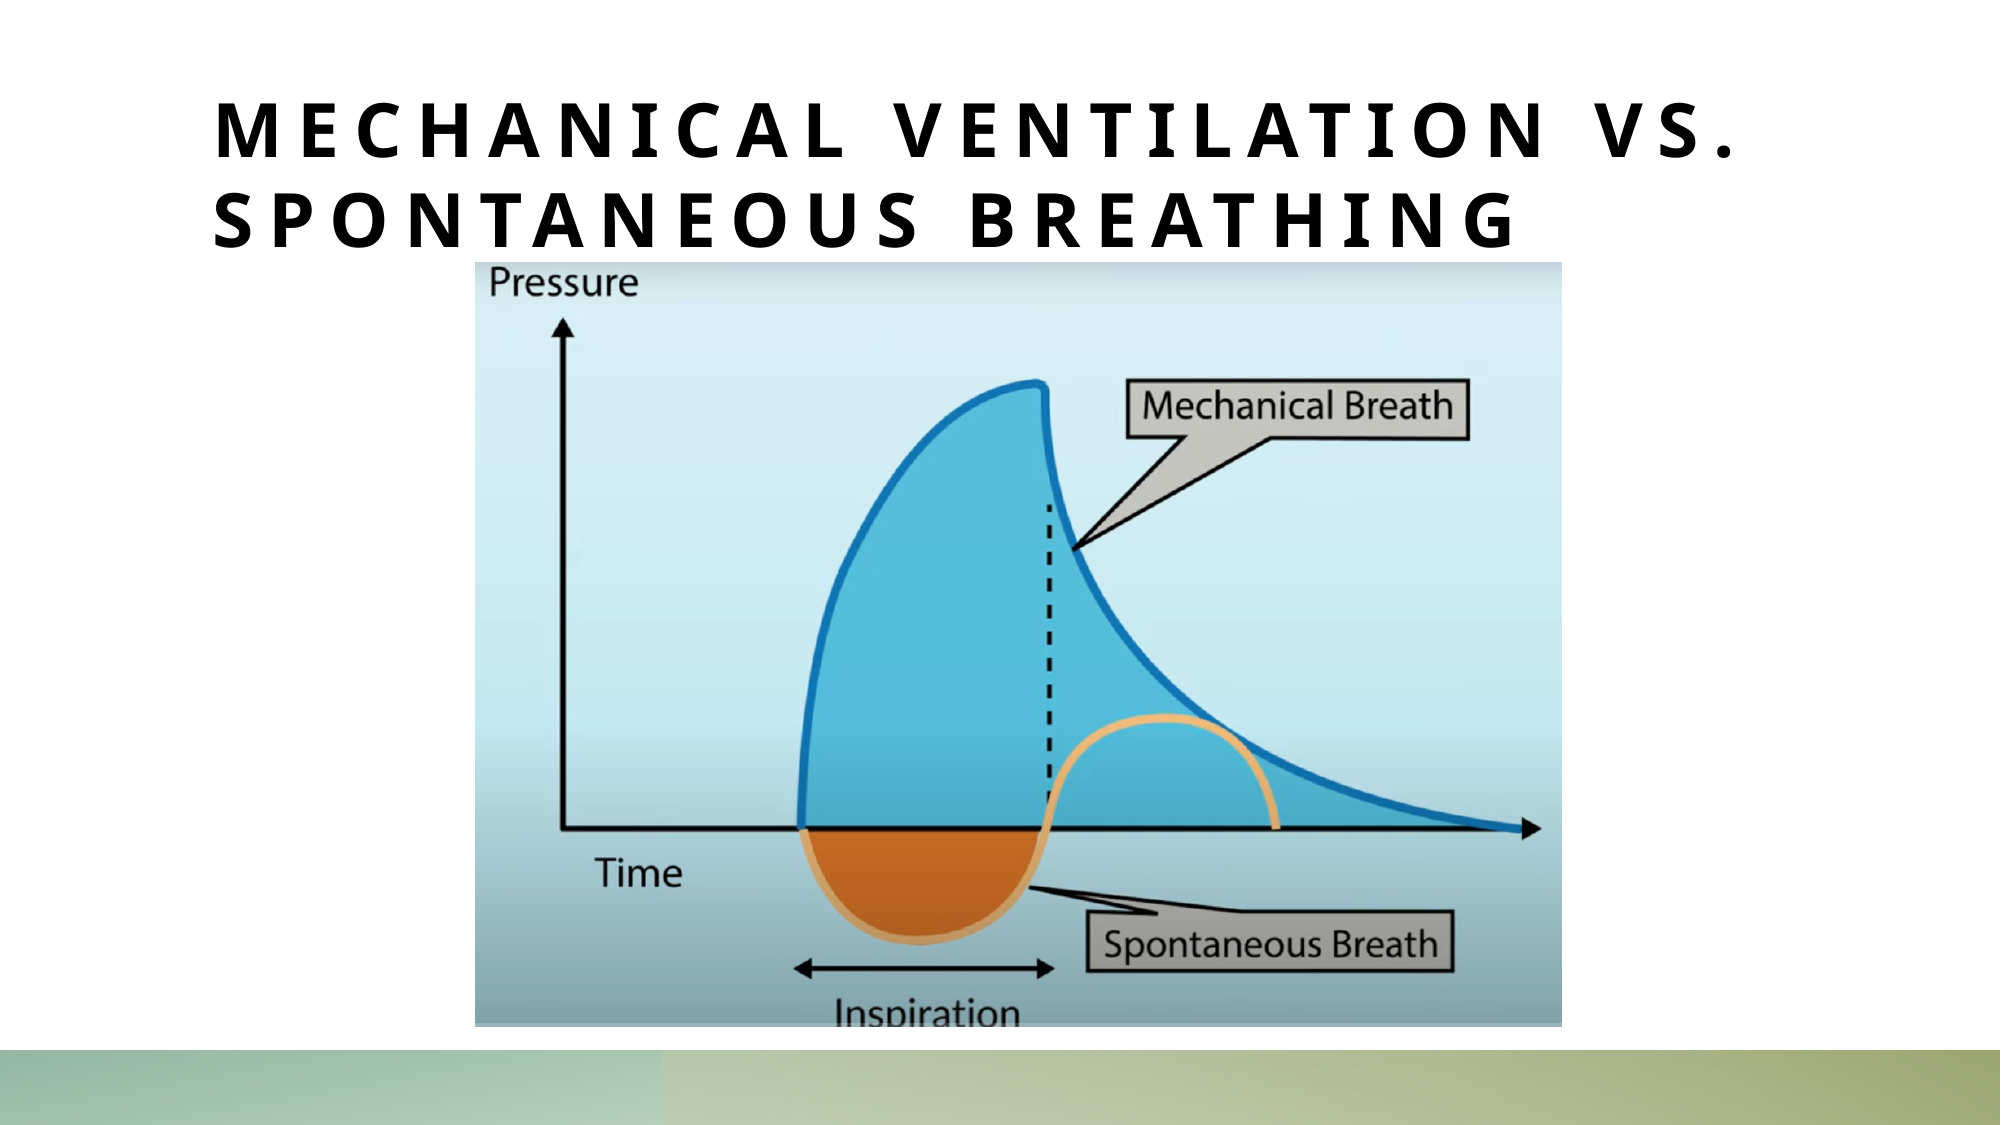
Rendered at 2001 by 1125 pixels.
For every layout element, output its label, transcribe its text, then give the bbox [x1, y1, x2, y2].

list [475, 262, 1562, 1027]
title Mechanical Ventilation vs. Spontaneous Breathing [212, 60, 1893, 263]
